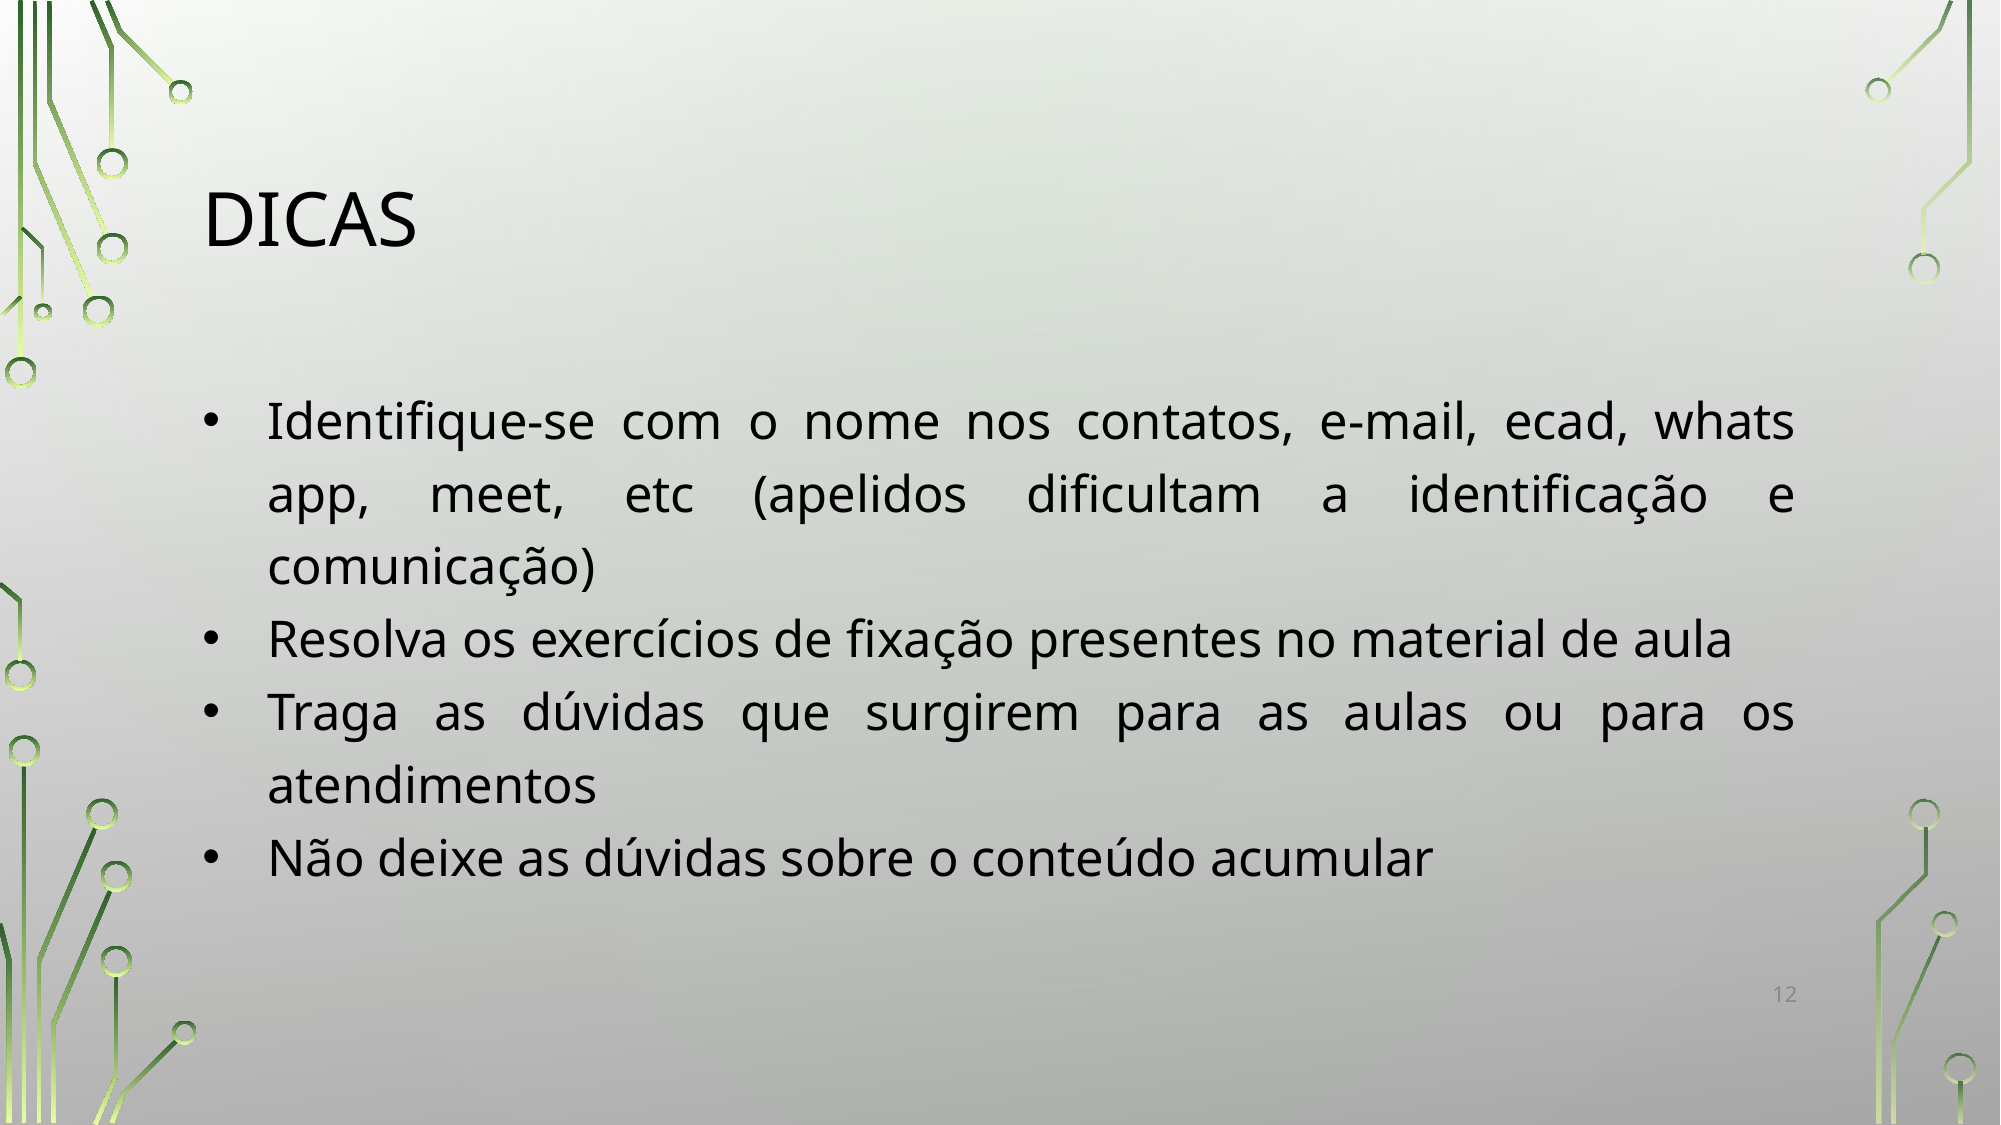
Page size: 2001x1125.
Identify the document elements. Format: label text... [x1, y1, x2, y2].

title DICAS [187, 101, 1813, 344]
slide_number ‹#› [1685, 965, 1813, 1025]
list Identifique-se com o nome nos contatos, e-mail, ecad, whats app, meet, etc (apelidos dificultam a identificação e comunicação) Resolva os exercícios de fixação presentes no material de aula Traga as dúvidas que surgirem para as aulas ou para os atendimentos Não deixe as dúvidas sobre o conteúdo acumular [187, 369, 1813, 950]
